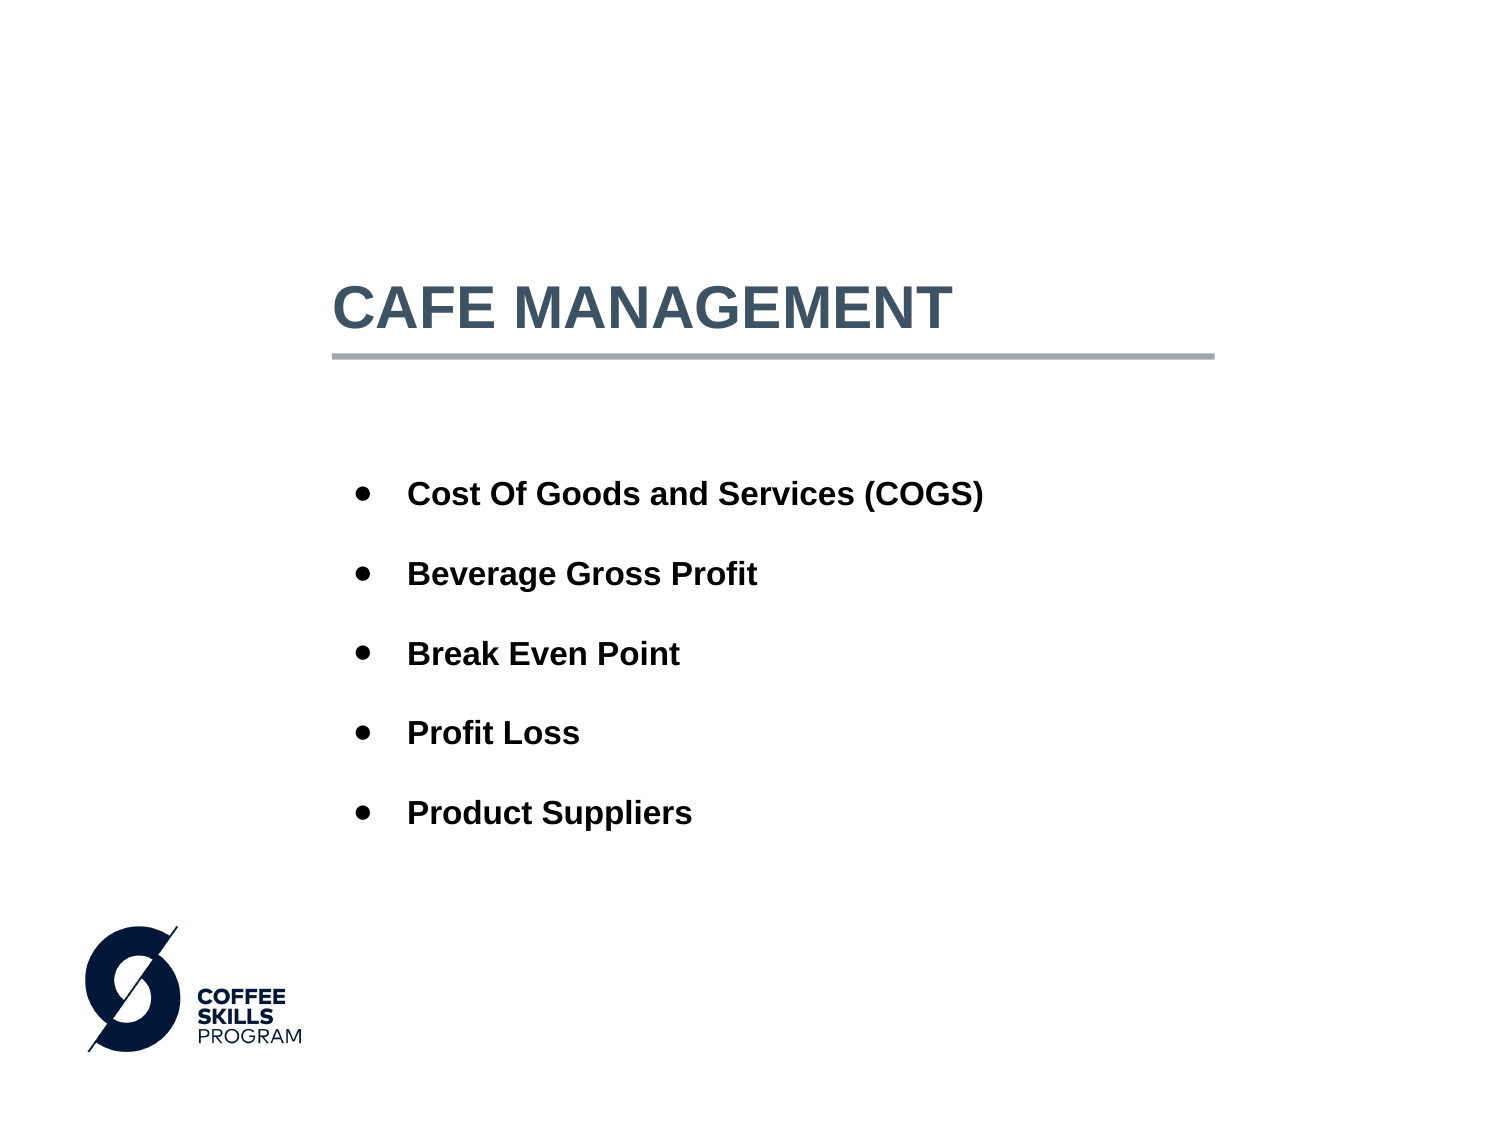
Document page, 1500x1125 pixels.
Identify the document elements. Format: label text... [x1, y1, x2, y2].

picture [62, 907, 313, 1068]
text_box Cost Of Goods and Services (COGS) Beverage Gross Profit Break Even Point Profit Loss Product Suppliers [317, 417, 1324, 908]
text_box CAFE MANAGEMENT [317, 260, 1247, 417]
